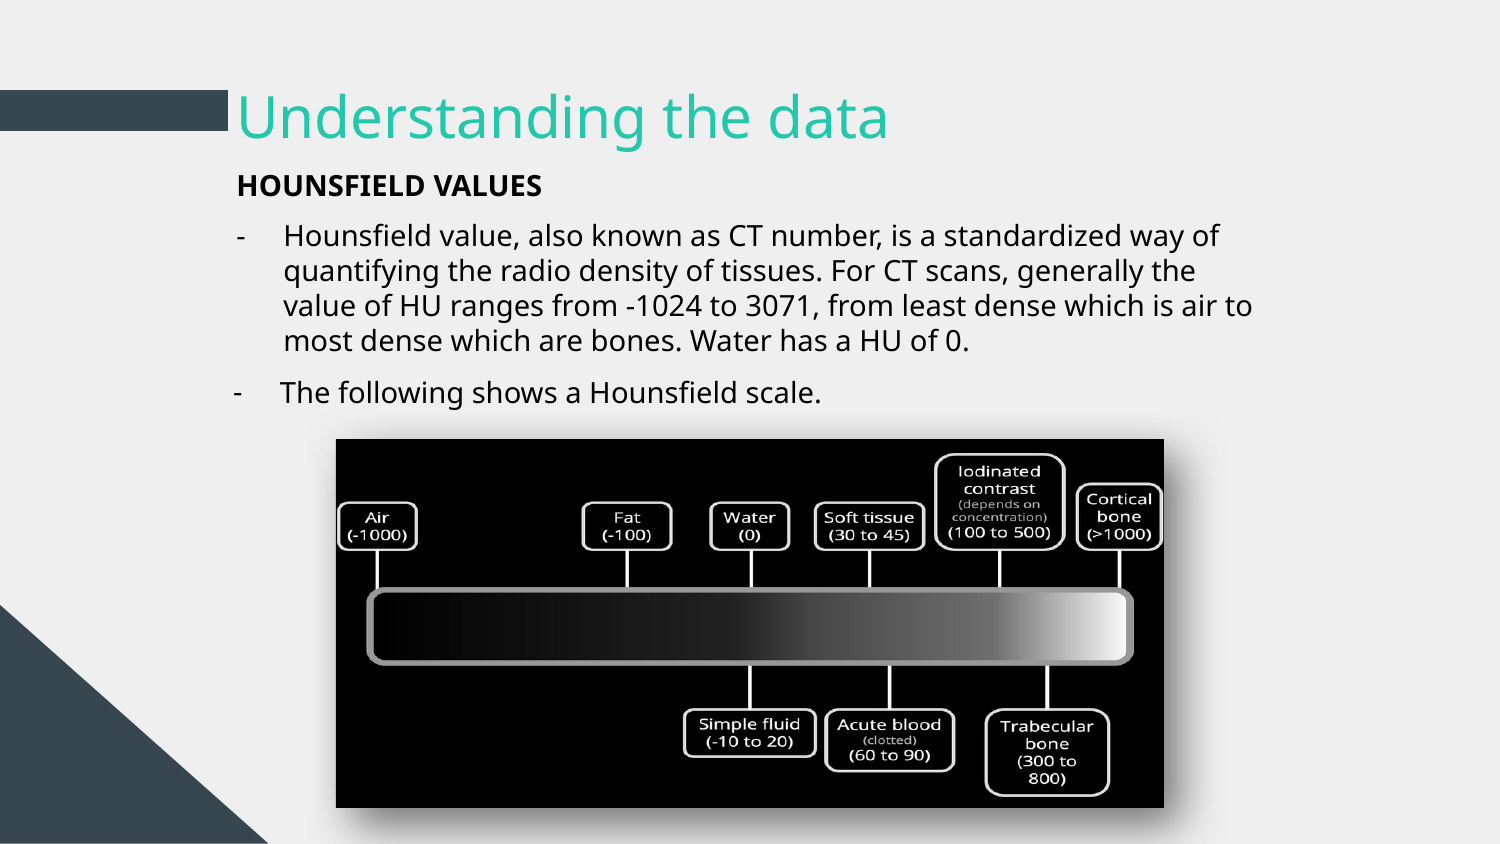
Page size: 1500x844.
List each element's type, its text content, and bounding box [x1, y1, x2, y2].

text_box Hounsfield value, also known as CT number, is a standardized way of quantifying the radio density of tissues. For CT scans, generally the value of HU ranges from -1024 to 3071, from least dense which is air to most dense which are bones. Water has a HU of 0. [221, 210, 1282, 366]
picture [335, 439, 1165, 809]
title Understanding the data [221, 54, 1414, 138]
text_box The following shows a Hounsfield scale. [218, 366, 1279, 417]
text_box HOUNSFIELD VALUES [221, 159, 1282, 210]
